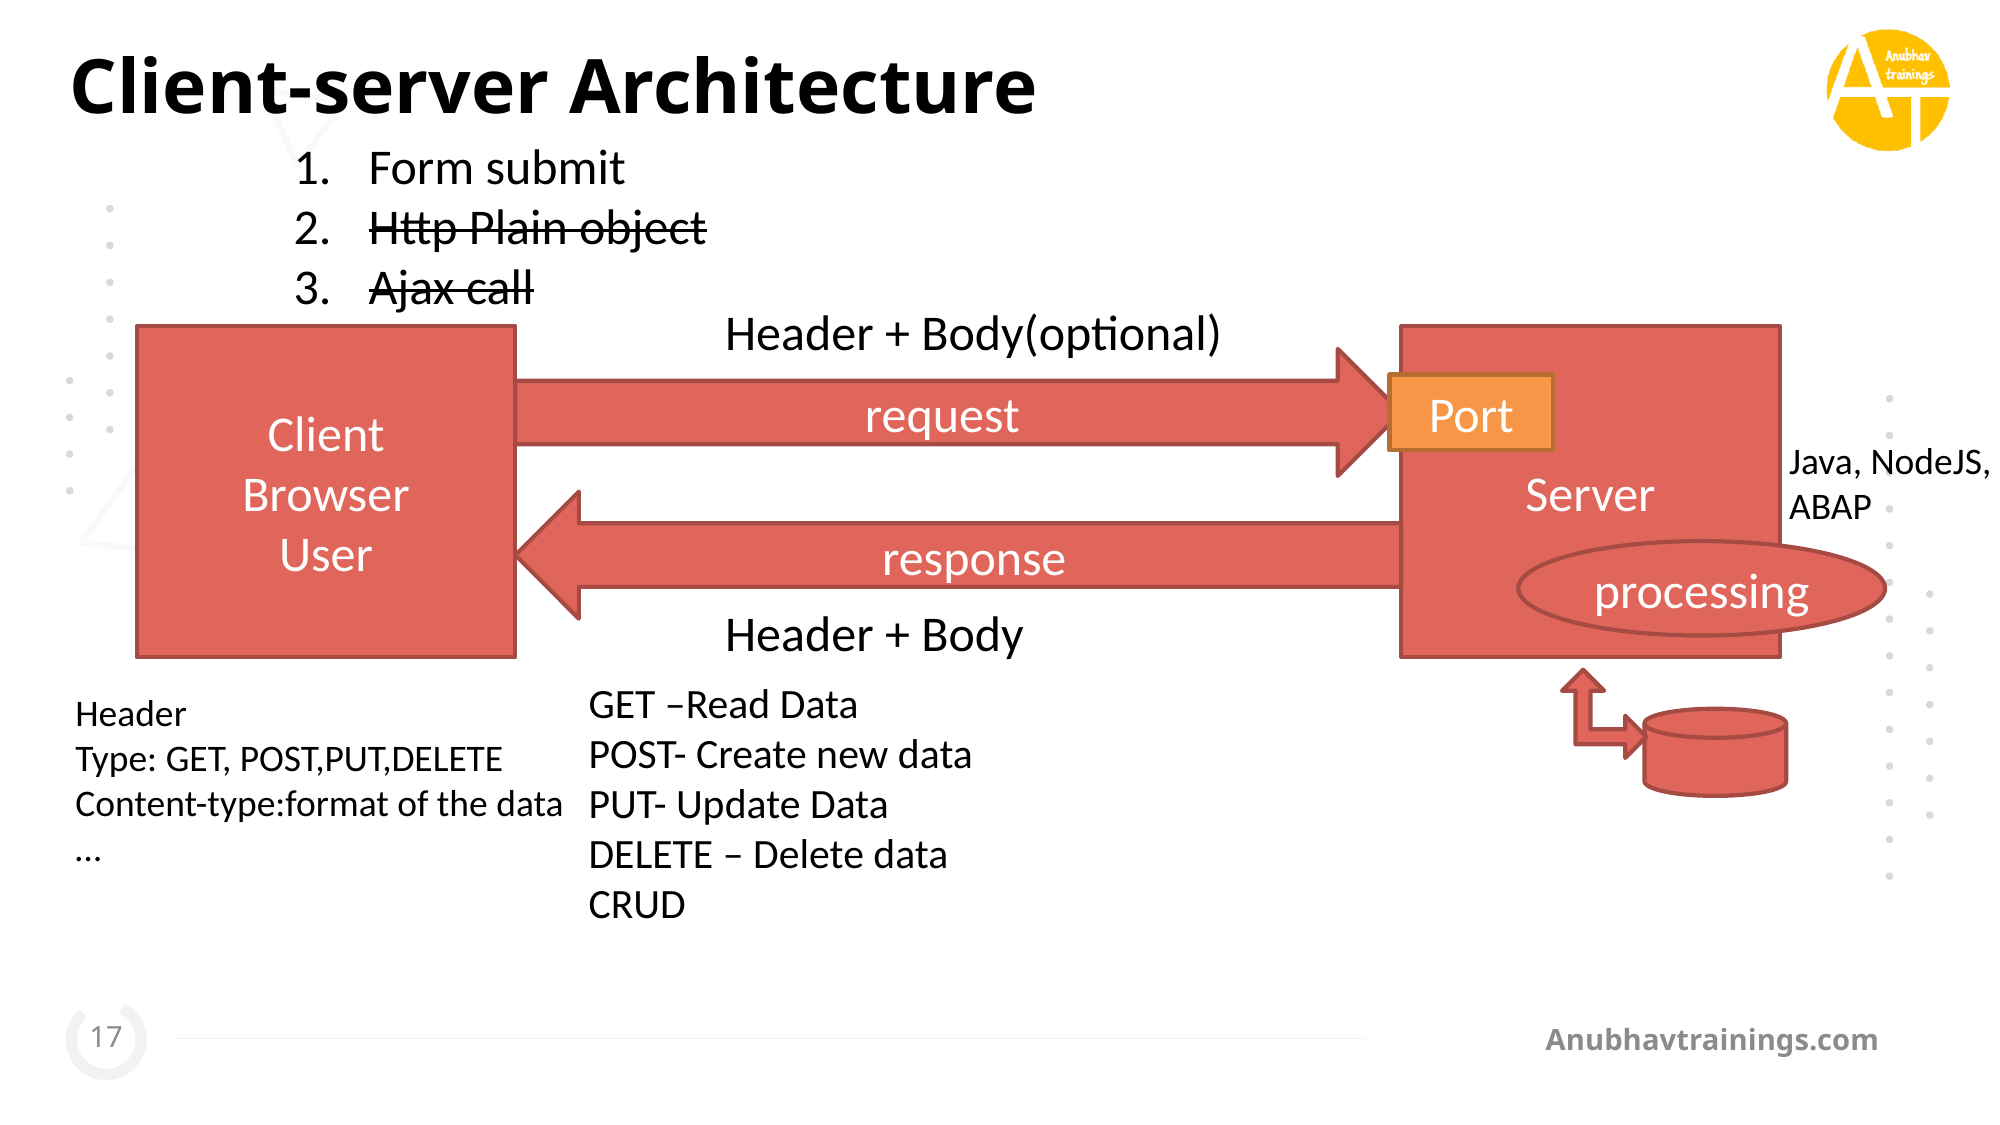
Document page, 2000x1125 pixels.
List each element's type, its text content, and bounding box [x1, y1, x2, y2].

text_box [1560, 667, 1649, 760]
text_box [1642, 706, 1789, 798]
text_box Client Browser User [135, 324, 517, 659]
footer Anubhavtrainings.com [1389, 1008, 1900, 1069]
text_box Port [1387, 372, 1555, 452]
text_box Header Type: GET, POST,PUT,DELETE Content-type:format of the data … [60, 681, 573, 877]
text_box Client-server Architecture [54, 30, 1809, 136]
text_box Form submit Http Plain object Ajax call [278, 126, 906, 322]
text_box processing [1516, 538, 1888, 638]
text_box response [513, 489, 1404, 621]
picture [1814, 21, 1956, 162]
slide_number 17 [75, 1008, 137, 1069]
text_box request [513, 347, 1387, 478]
text_box Header + Body [710, 593, 1278, 669]
text_box Header + Body(optional) [710, 293, 1278, 368]
text_box Server [1399, 324, 1782, 659]
text_box Java, NodeJS, ABAP [1774, 429, 2000, 535]
text_box GET –Read Data POST- Create new data PUT- Update Data DELETE – Delete data CRUD [573, 669, 1238, 935]
